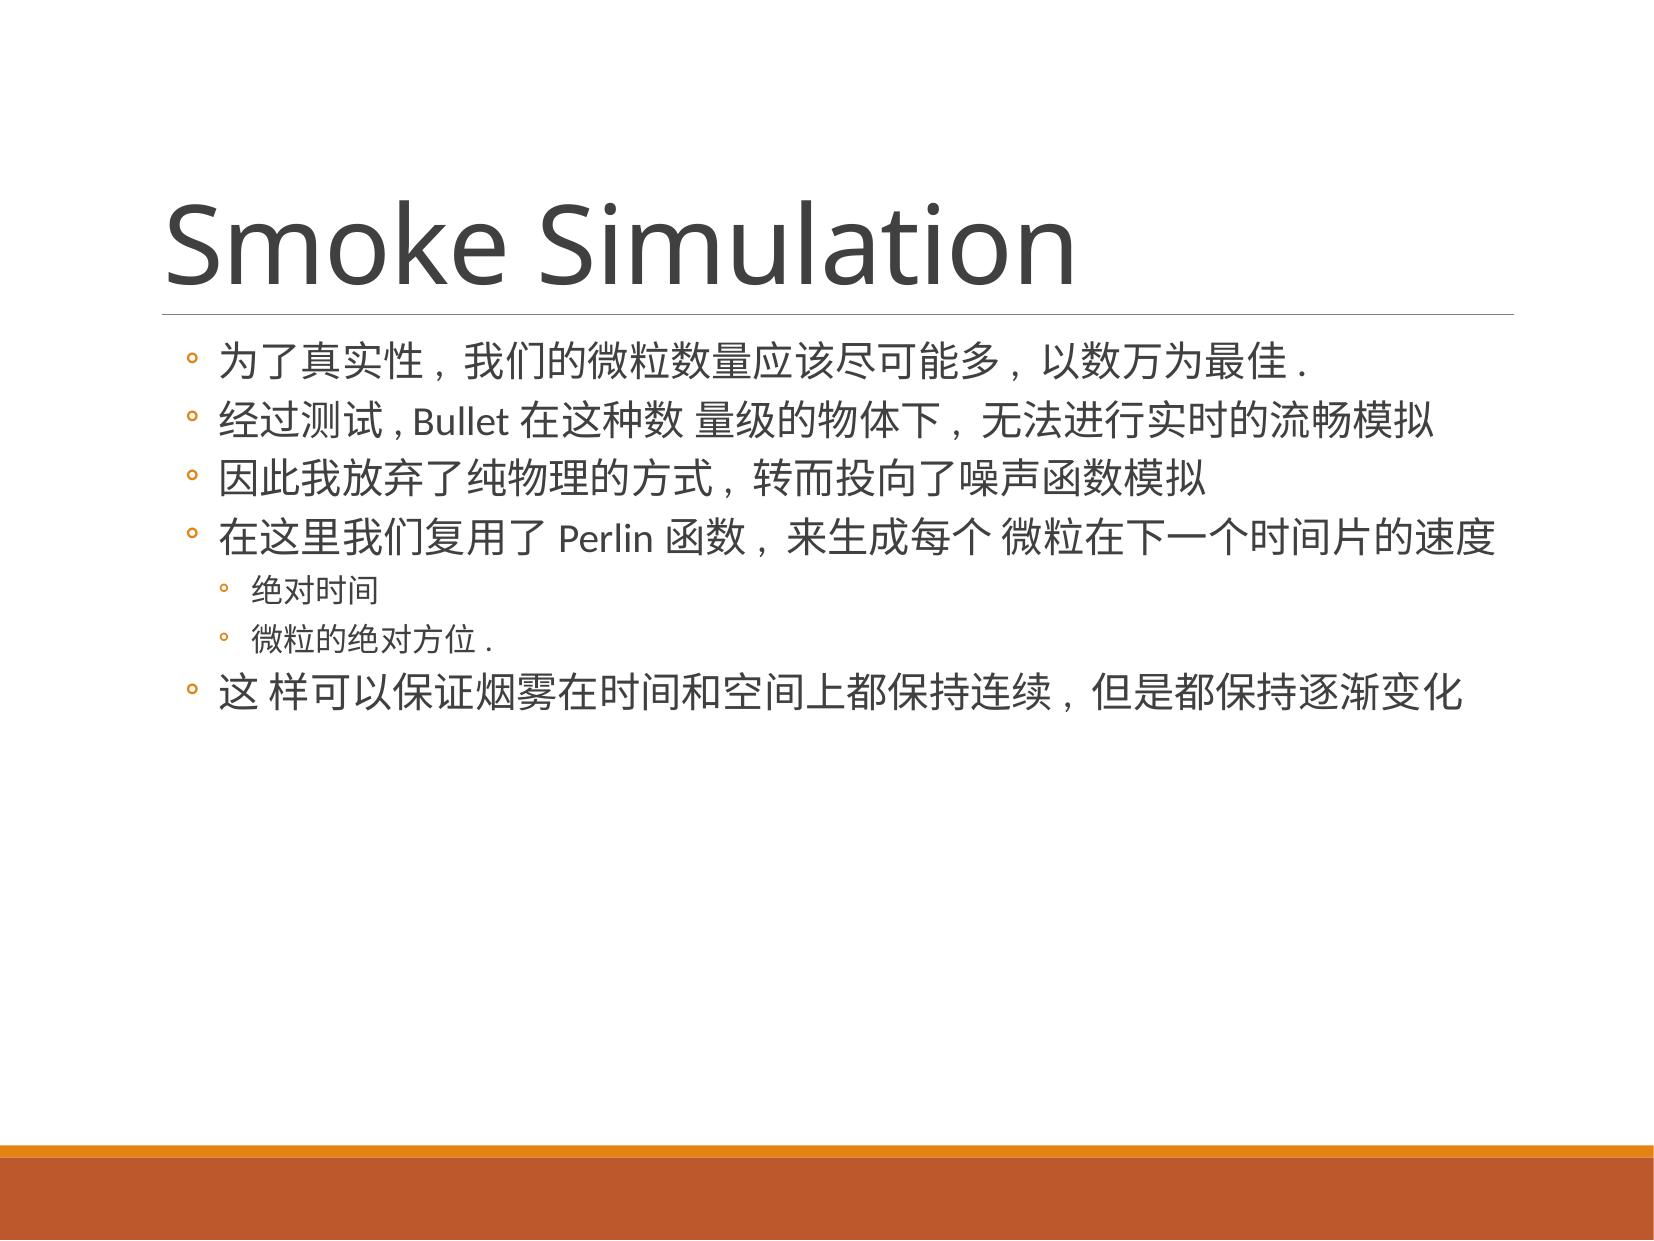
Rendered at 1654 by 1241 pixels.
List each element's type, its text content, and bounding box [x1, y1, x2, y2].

title Smoke Simulation [148, 51, 1513, 315]
list 为了真实性, 我们的微粒数量应该尽可能多, 以数万为最佳. 经过测试, Bullet在这种数 量级的物体下, 无法进行实时的流畅模拟 因此我放弃了纯物理的方式, 转而投向了噪声函数模拟 在这里我们复用了Perlin函数, 来生成每个 微粒在下一个时间片的速度 绝对时间 微粒的绝对方位. 这 样可以保证烟雾在时间和空间上都保持连续, 但是都保持逐渐变化 [148, 333, 1513, 1062]
